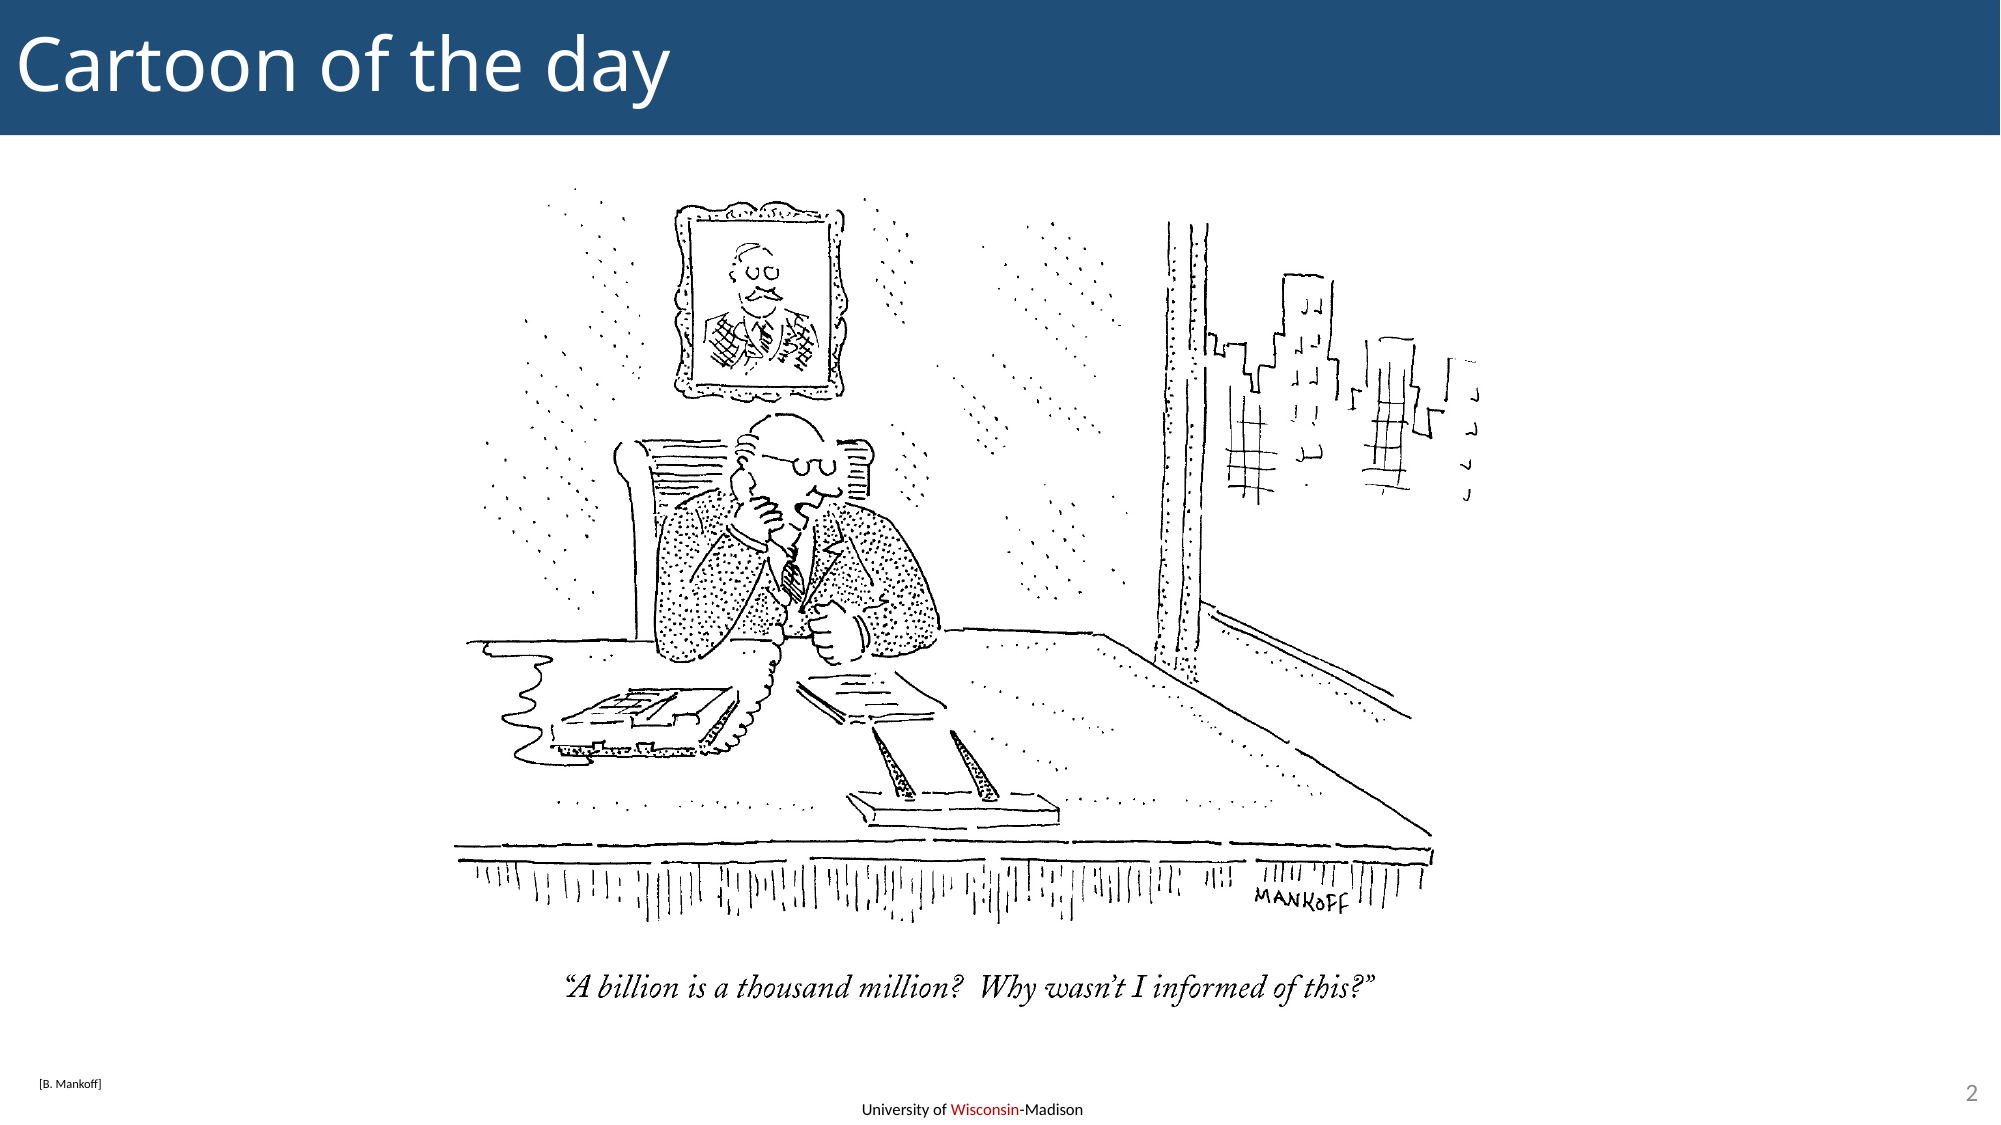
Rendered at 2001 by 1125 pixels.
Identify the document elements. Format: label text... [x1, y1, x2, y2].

picture [433, 181, 1501, 1024]
title Cartoon of the day [0, 0, 2000, 136]
slide_number 2 [1879, 1069, 1994, 1114]
